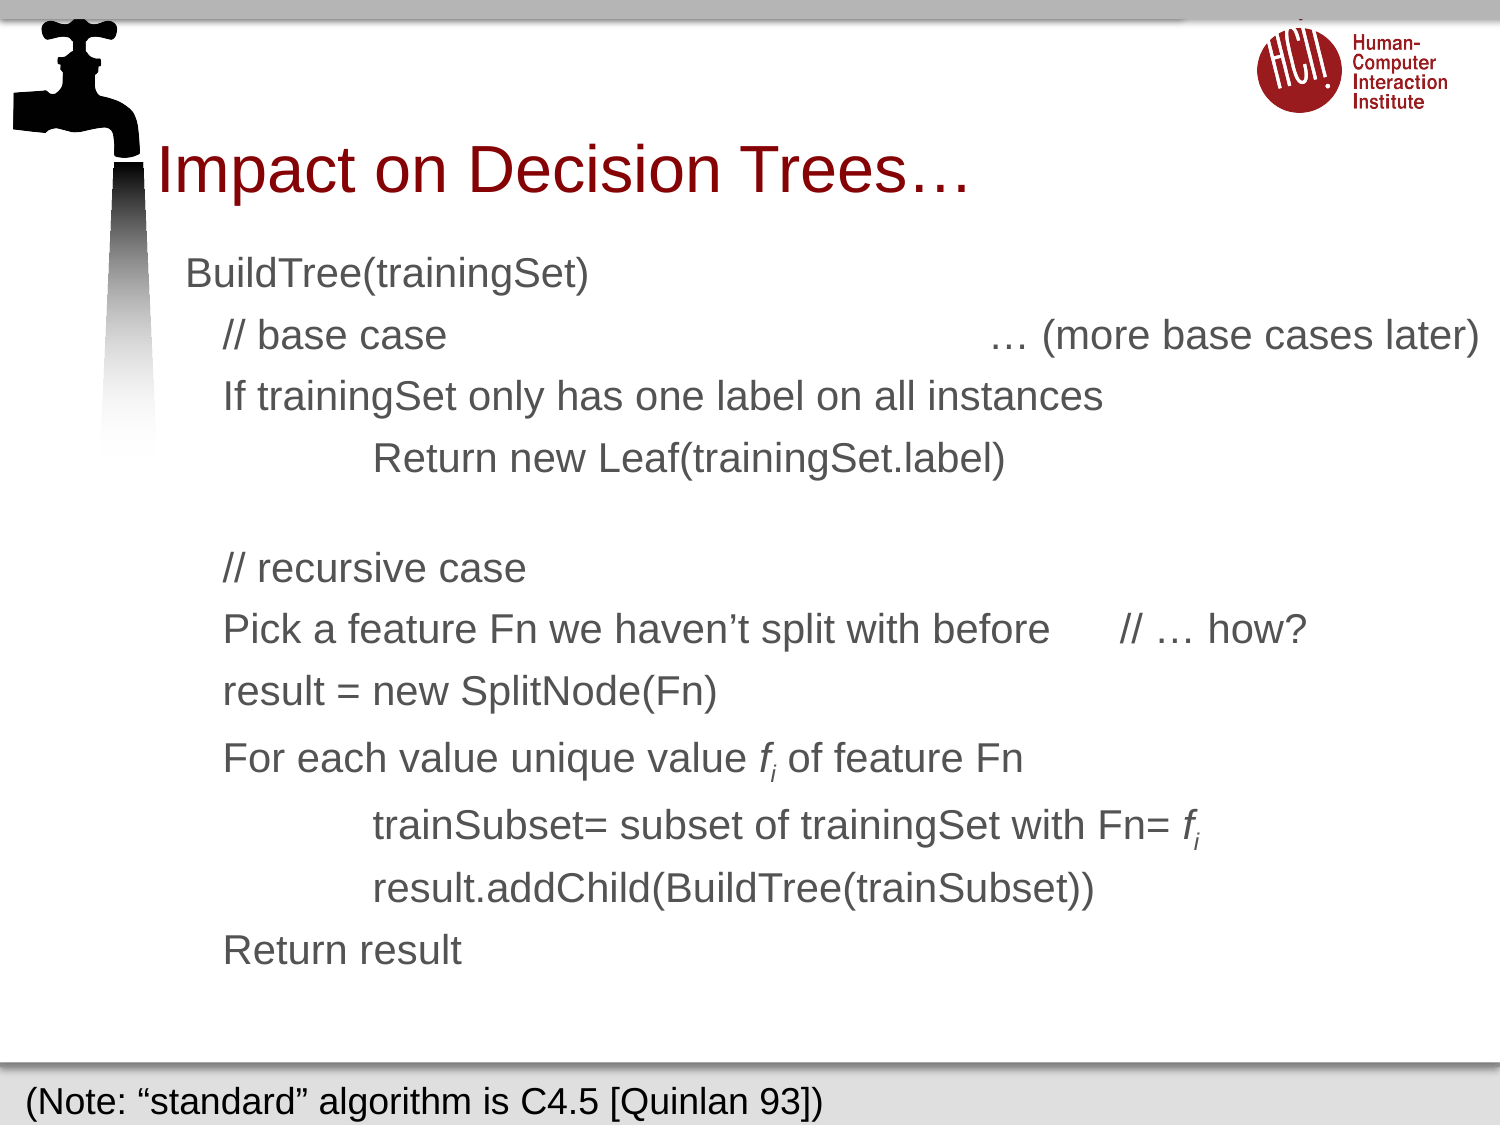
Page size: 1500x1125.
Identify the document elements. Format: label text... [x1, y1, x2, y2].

title Impact on Decision Trees… [156, 50, 1187, 214]
picture [1257, 20, 1447, 113]
picture [13, 20, 140, 158]
list BuildTree(trainingSet) // base case … (more base cases later) If trainingSet only has one label on all instances Return new Leaf(trainingSet.label) // recursive case Pick a feature Fn we haven’t split with before // … how? result = new SplitNode(Fn) For each value unique value fi of feature Fn trainSubset= subset of trainingSet with Fn= fi result.addChild(BuildTree(trainSubset)) Return result [185, 251, 1500, 970]
text_box (Note: “standard” algorithm is C4.5 [Quinlan 93]) [0, 1069, 970, 1125]
